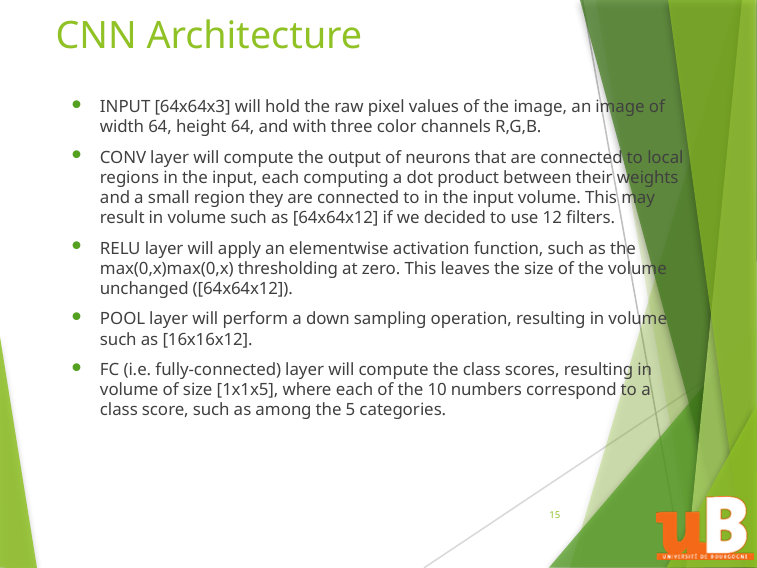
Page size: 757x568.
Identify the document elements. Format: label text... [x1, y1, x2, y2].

list INPUT [64x64x3] will hold the raw pixel values of the image, an image of width 64, height 64, and with three color channels R,G,B. CONV layer will compute the output of neurons that are connected to local regions in the input, each computing a dot product between their weights and a small region they are connected to in the input volume. This may result in volume such as [64x64x12] if we decided to use 12 filters. RELU layer will apply an elementwise activation function, such as the max(0,x)max(0,x) thresholding at zero. This leaves the size of the volume unchanged ([64x64x12]). POOL layer will perform a down sampling operation, resulting in volume such as [16x16x12]. FC (i.e. fully-connected) layer will compute the class scores, resulting in volume of size [1x1x5], where each of the 10 numbers correspond to a class score, such as among the 5 categories. [56, 88, 700, 501]
picture [656, 495, 755, 560]
slide_number 15 [533, 500, 576, 531]
title CNN Architecture [40, 3, 566, 113]
